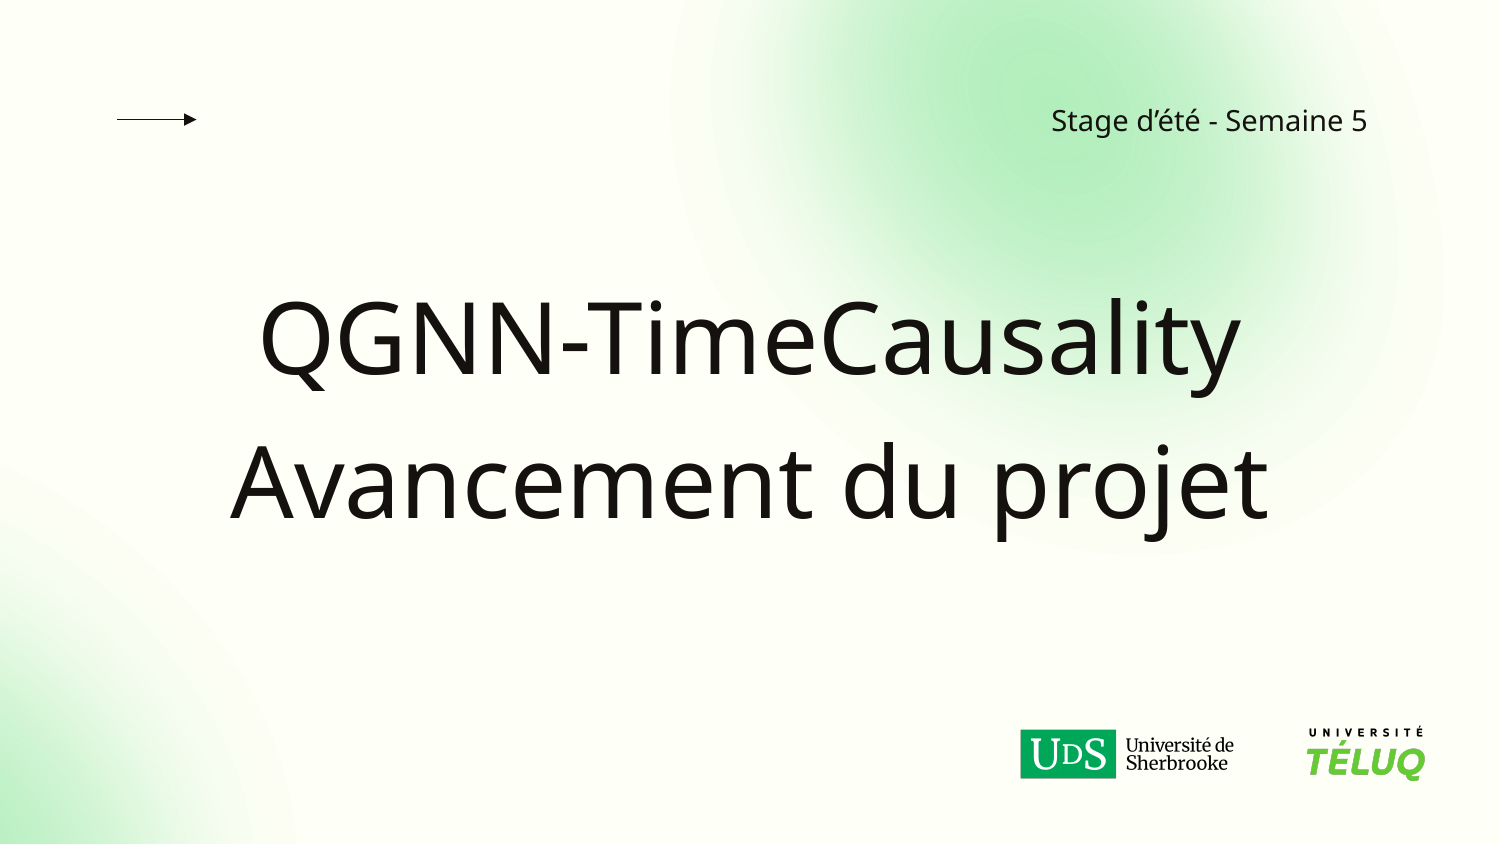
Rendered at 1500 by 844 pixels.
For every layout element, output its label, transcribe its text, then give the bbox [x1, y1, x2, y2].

title QGNN-TimeCausality Avancement du projet [116, 273, 1384, 556]
subtitle Stage d’été - Semaine 5 [750, 87, 1384, 152]
picture [0, 0, 1500, 844]
